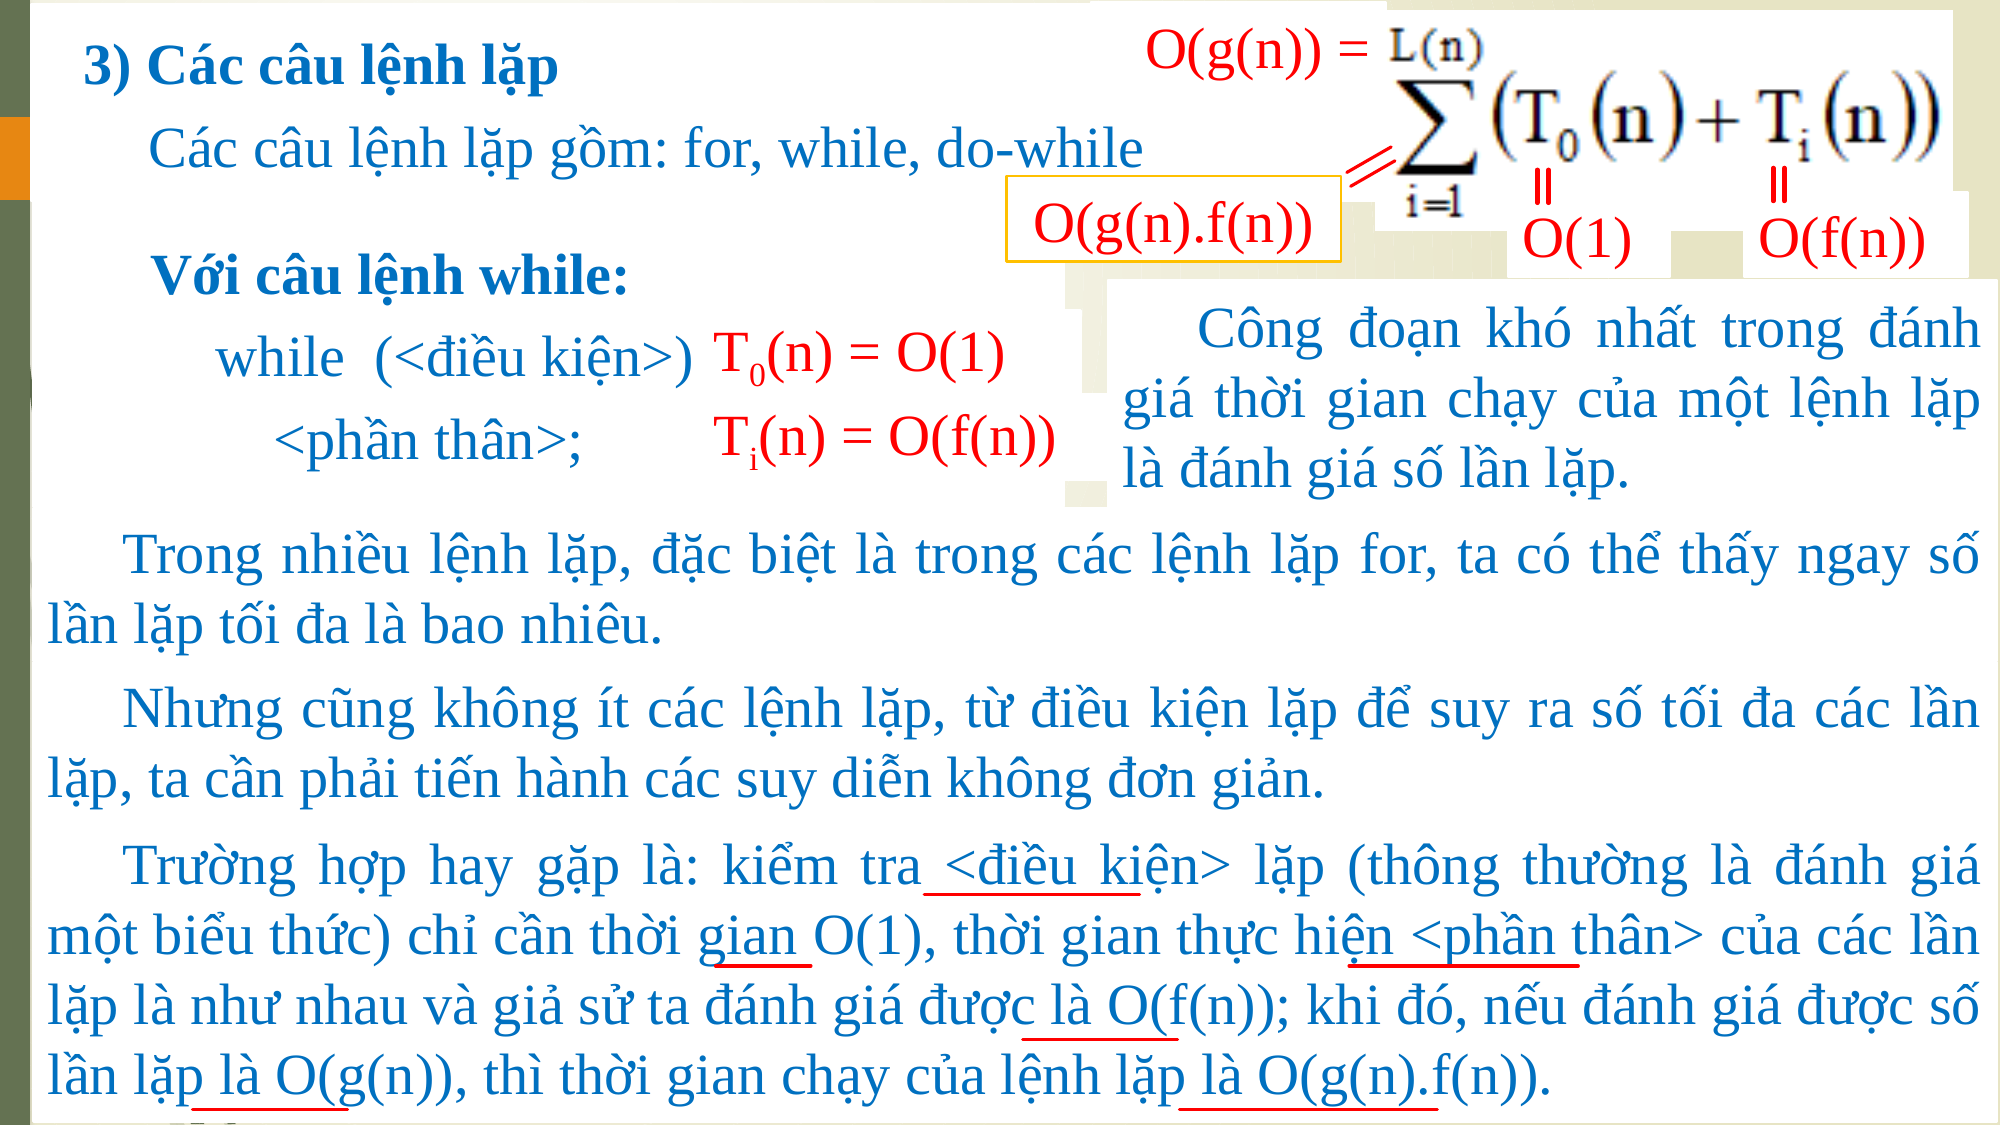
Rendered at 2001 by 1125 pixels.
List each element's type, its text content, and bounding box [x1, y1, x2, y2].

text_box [1743, 167, 1968, 278]
text_box Với câu lệnh while: while (<điều kiện>) <phần thân>; [32, 199, 1065, 507]
text_box Nhưng cũng không ít các lệnh lặp, từ điều kiện lặp để suy ra số tối đa các lần lặp, ta cần phải tiến hành các suy diễn không đơn giản. [32, 661, 1998, 816]
text_box Ti(n) = O(f(n)) [698, 393, 1109, 481]
picture [1375, 9, 1953, 232]
text_box Công đoạn khó nhất trong đánh giá thời gian chạy của một lệnh lặp là đánh giá số lần lặp. [1107, 279, 1998, 507]
title II. PHÂN TÍCH GIẢI THUẬT [1387, 5, 2000, 113]
text_box T0(n) = O(1) [698, 309, 1082, 393]
text_box Trường hợp hay gặp là: kiểm tra <điều kiện> lặp (thông thường là đánh giá một biểu thức) chỉ cần thời gian O(1), thời gian thực hiện <phần thân> của các lần lặp là như nhau và giả sử ta đánh giá được là O(f(n)); khi đó, nếu đánh giá được số lần lặp là O(g(n)), thì thời gian chạy của lệnh lặp là O(g(n).f(n)). [32, 816, 1998, 1123]
text_box 3) Các câu lệnh lặp Các câu lệnh lặp gồm: for, while, do-while [30, 3, 1370, 202]
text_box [1006, 146, 1396, 262]
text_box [1507, 169, 1671, 278]
text_box O(g(n)) = [1090, 1, 1387, 89]
text_box Trong nhiều lệnh lặp, đặc biệt là trong các lệnh lặp for, ta có thể thấy ngay số lần lặp tối đa là bao nhiêu. [32, 507, 1998, 661]
